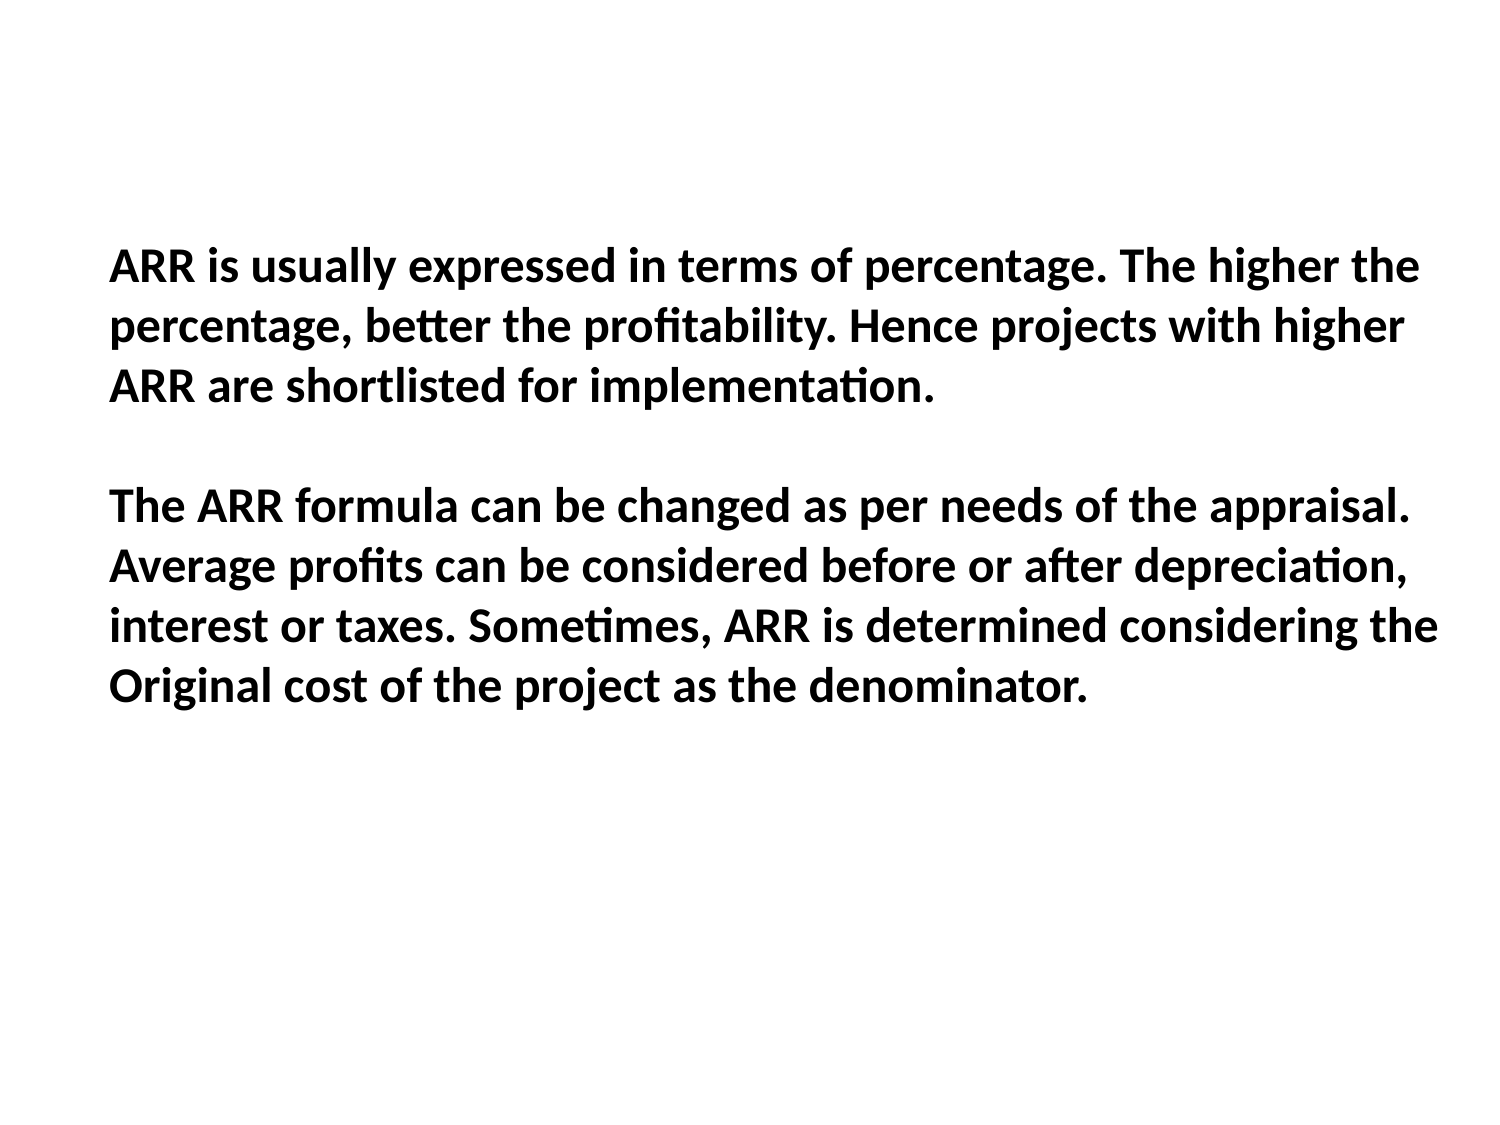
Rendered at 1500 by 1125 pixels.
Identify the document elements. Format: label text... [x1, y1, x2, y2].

text_box ARR is usually expressed in terms of percentage. The higher the percentage, better the profitability. Hence projects with higher ARR are shortlisted for implementation. The ARR formula can be changed as per needs of the appraisal. Average profits can be considered before or after depreciation, interest or taxes. Sometimes, ARR is determined considering the Original cost of the project as the denominator. [94, 224, 1455, 720]
